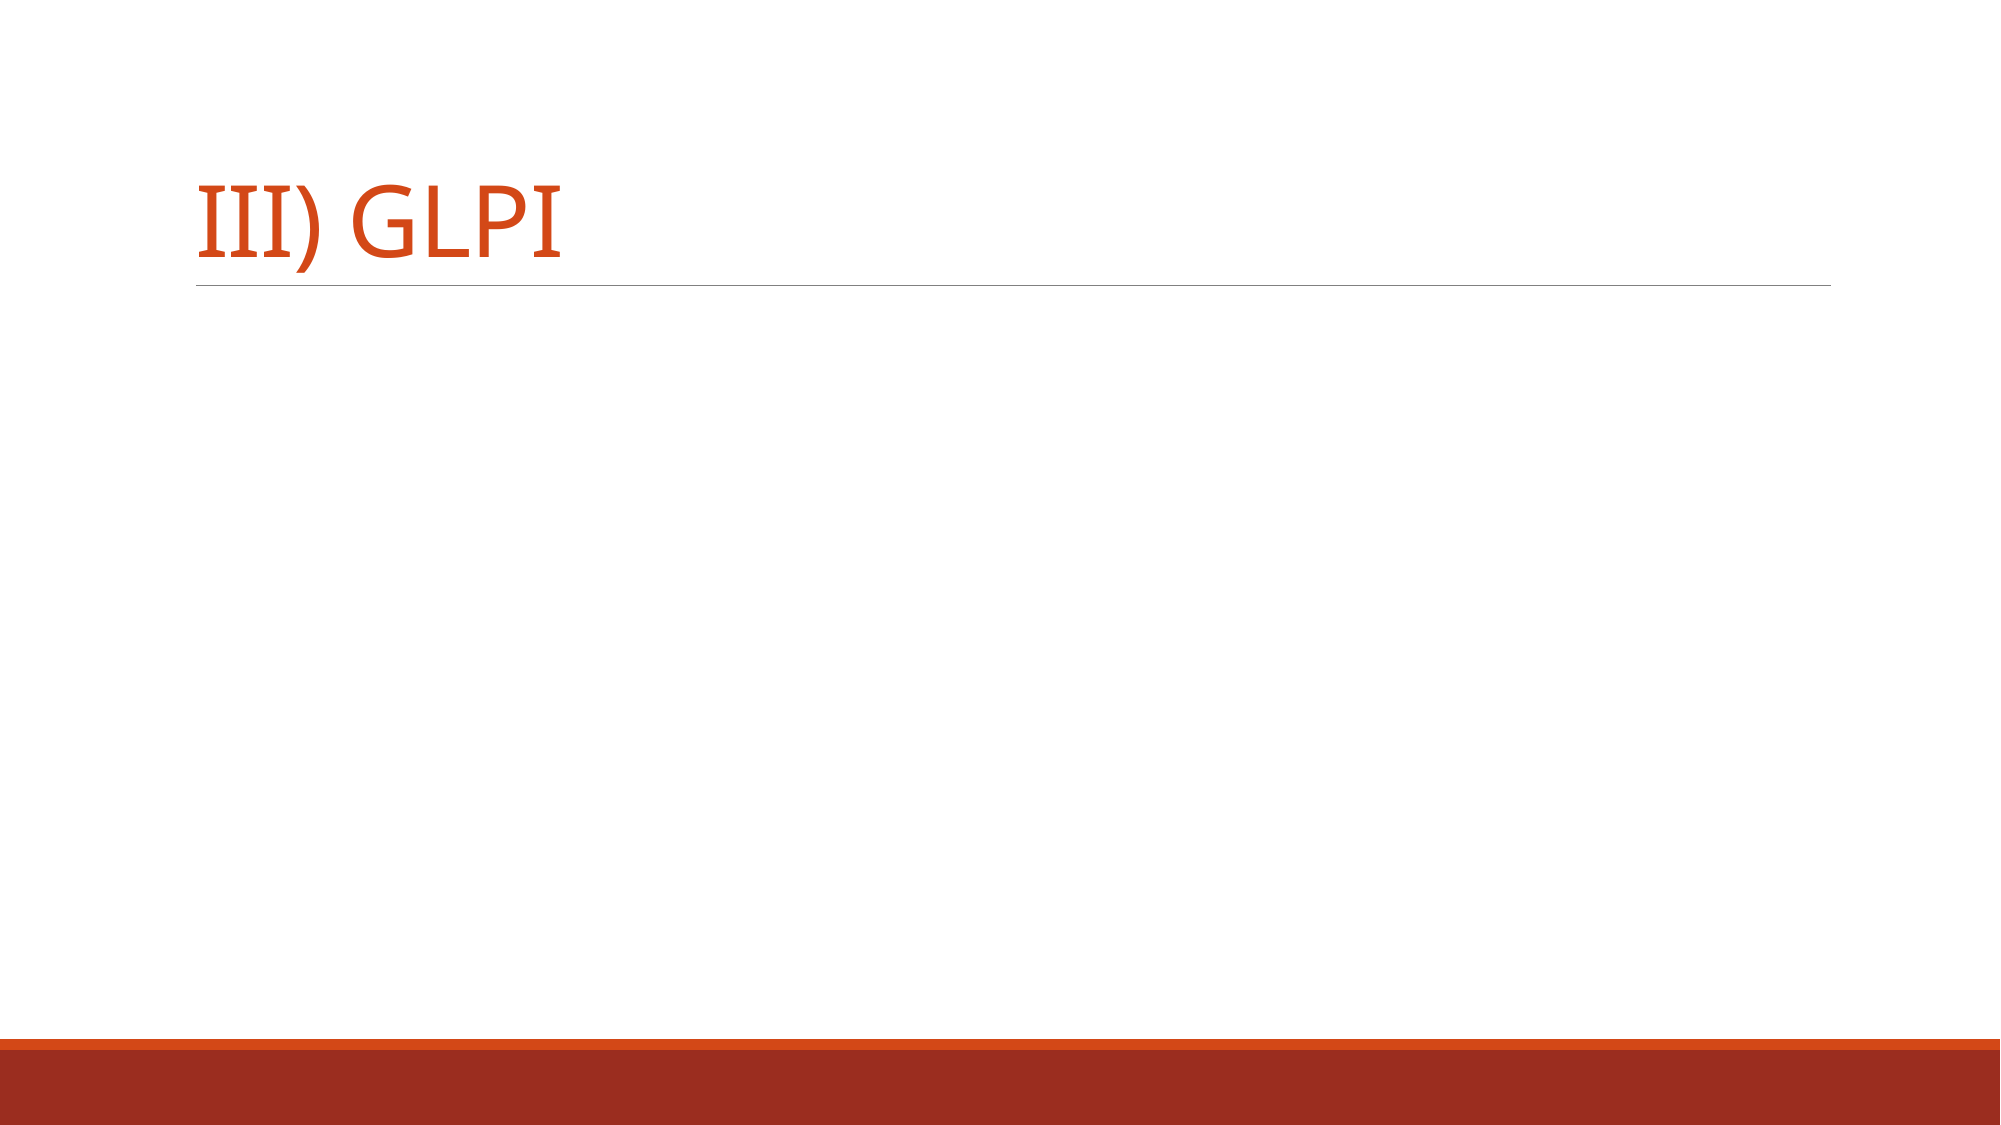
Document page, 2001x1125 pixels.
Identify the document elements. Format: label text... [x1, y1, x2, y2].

title III) GLPI [180, 47, 1830, 285]
